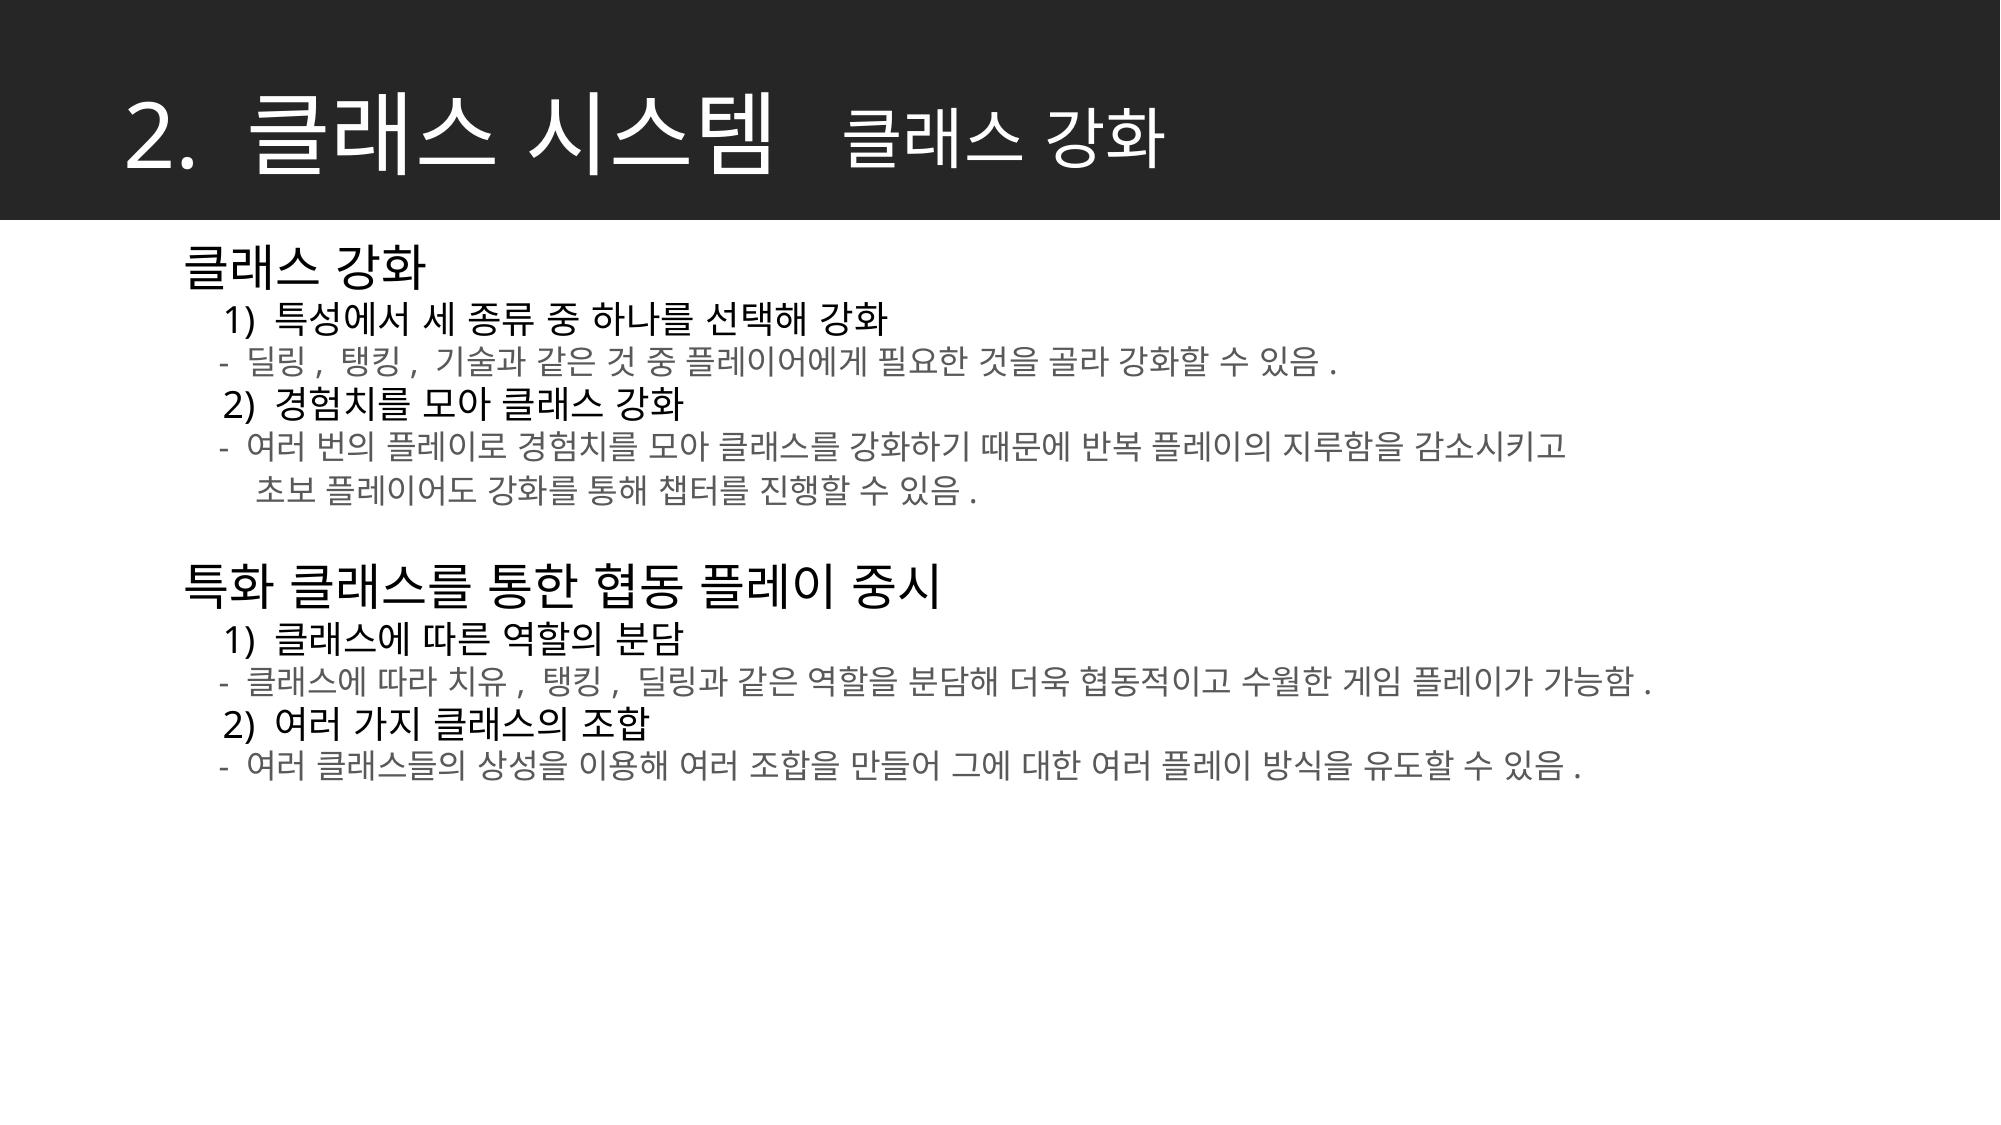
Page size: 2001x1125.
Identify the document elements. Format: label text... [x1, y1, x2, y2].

text_box 클래스 강화 [826, 89, 1183, 185]
text_box [0, 0, 2000, 221]
title 2. 클래스 시스템 [108, 29, 1834, 248]
text_box 클래스 강화 1) 특성에서 세 종류 중 하나를 선택해 강화 - 딜링, 탱킹, 기술과 같은 것 중 플레이어에게 필요한 것을 골라 강화할 수 있음. 2) 경험치를 모아 클래스 강화 - 여러 번의 플레이로 경험치를 모아 클래스를 강화하기 때문에 반복 플레이의 지루함을 감소시키고 초보 플레이어도 강화를 통해 챕터를 진행할 수 있음. 특화 클래스를 통한 협동 플레이 중시 1) 클래스에 따른 역할의 분담 - 클래스에 따라 치유, 탱킹, 딜링과 같은 역할을 분담해 더욱 협동적이고 수월한 게임 플레이가 가능함. 2) 여러 가지 클래스의 조합 - 여러 클래스들의 상성을 이용해 여러 조합을 만들어 그에 대한 여러 플레이 방식을 유도할 수 있음. [168, 228, 1668, 793]
